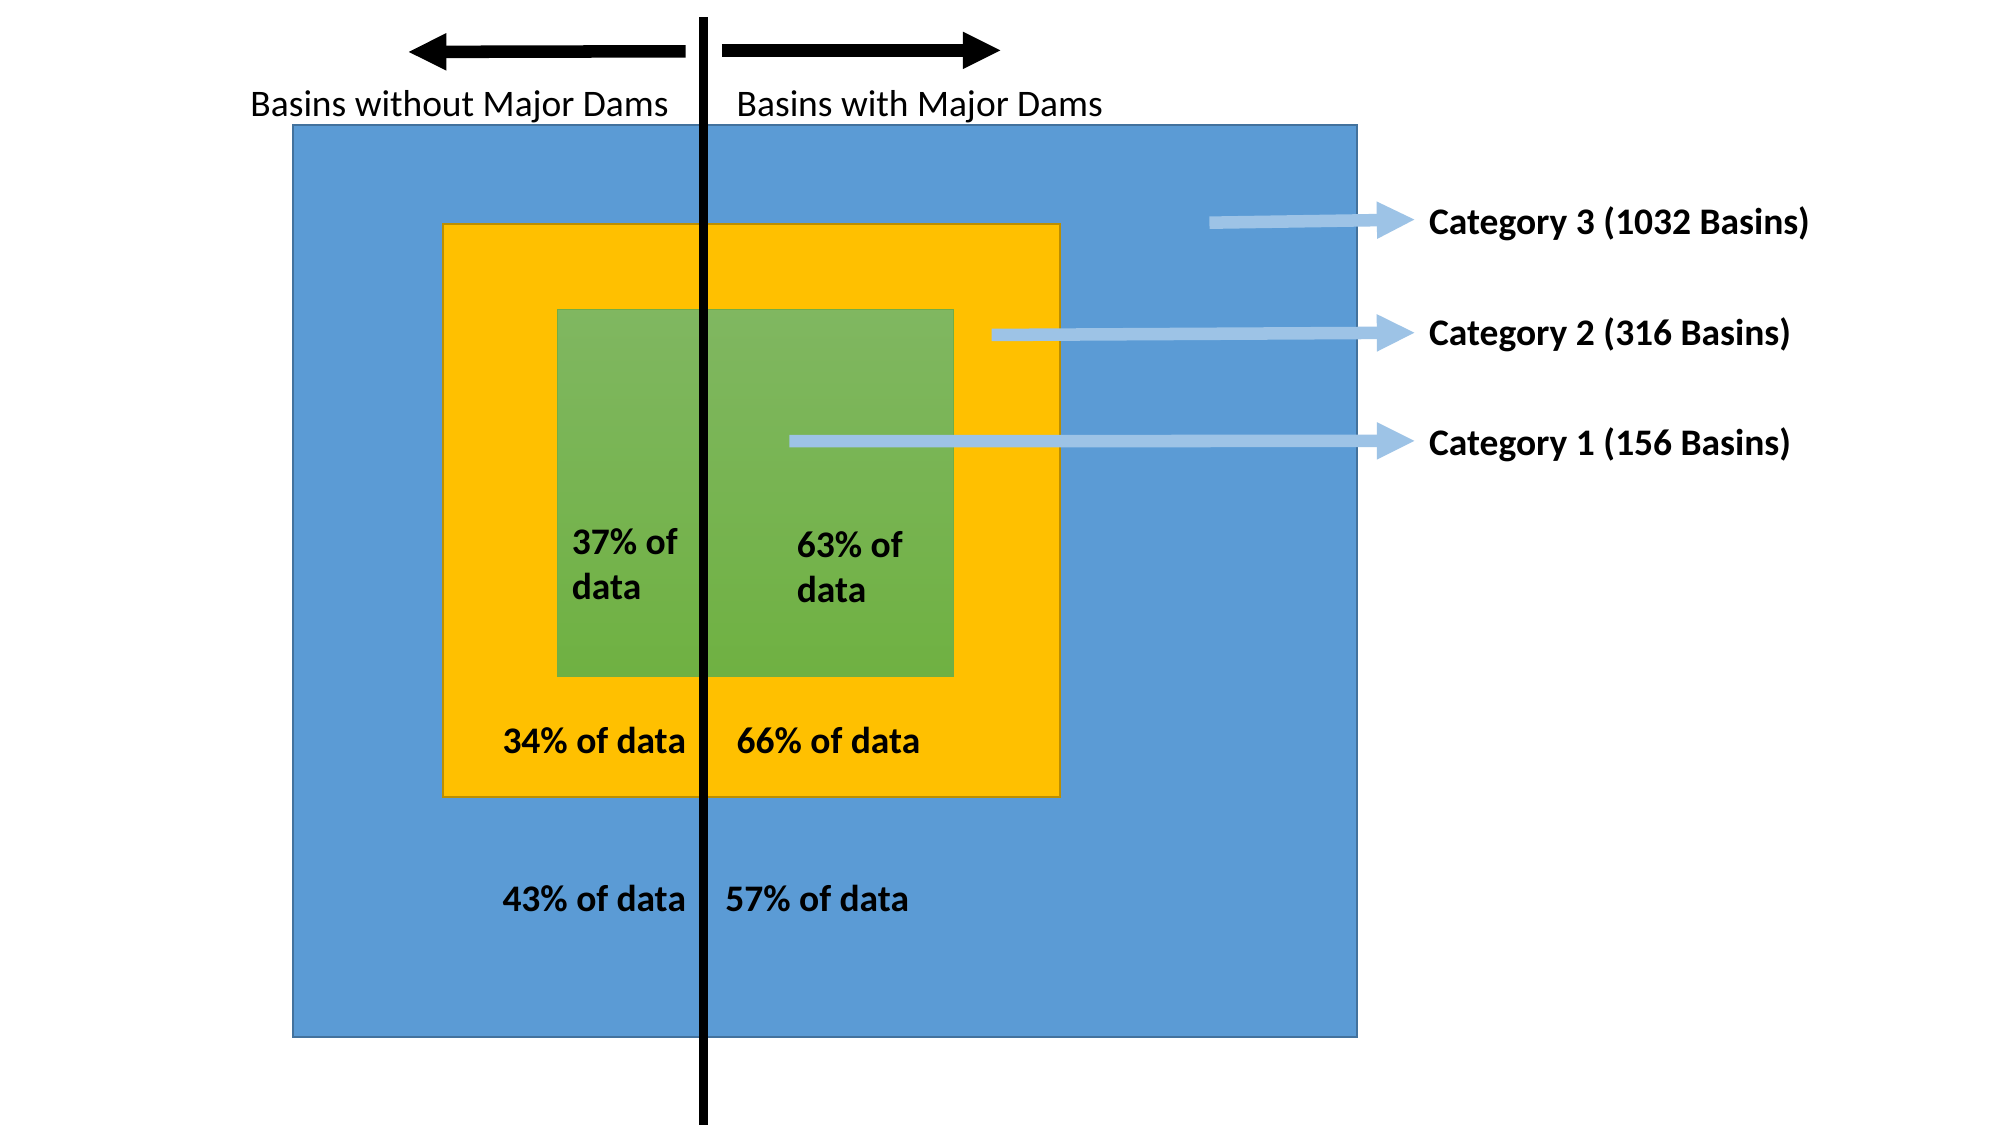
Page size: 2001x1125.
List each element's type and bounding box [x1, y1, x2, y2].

text_box [235, 16, 1836, 1125]
